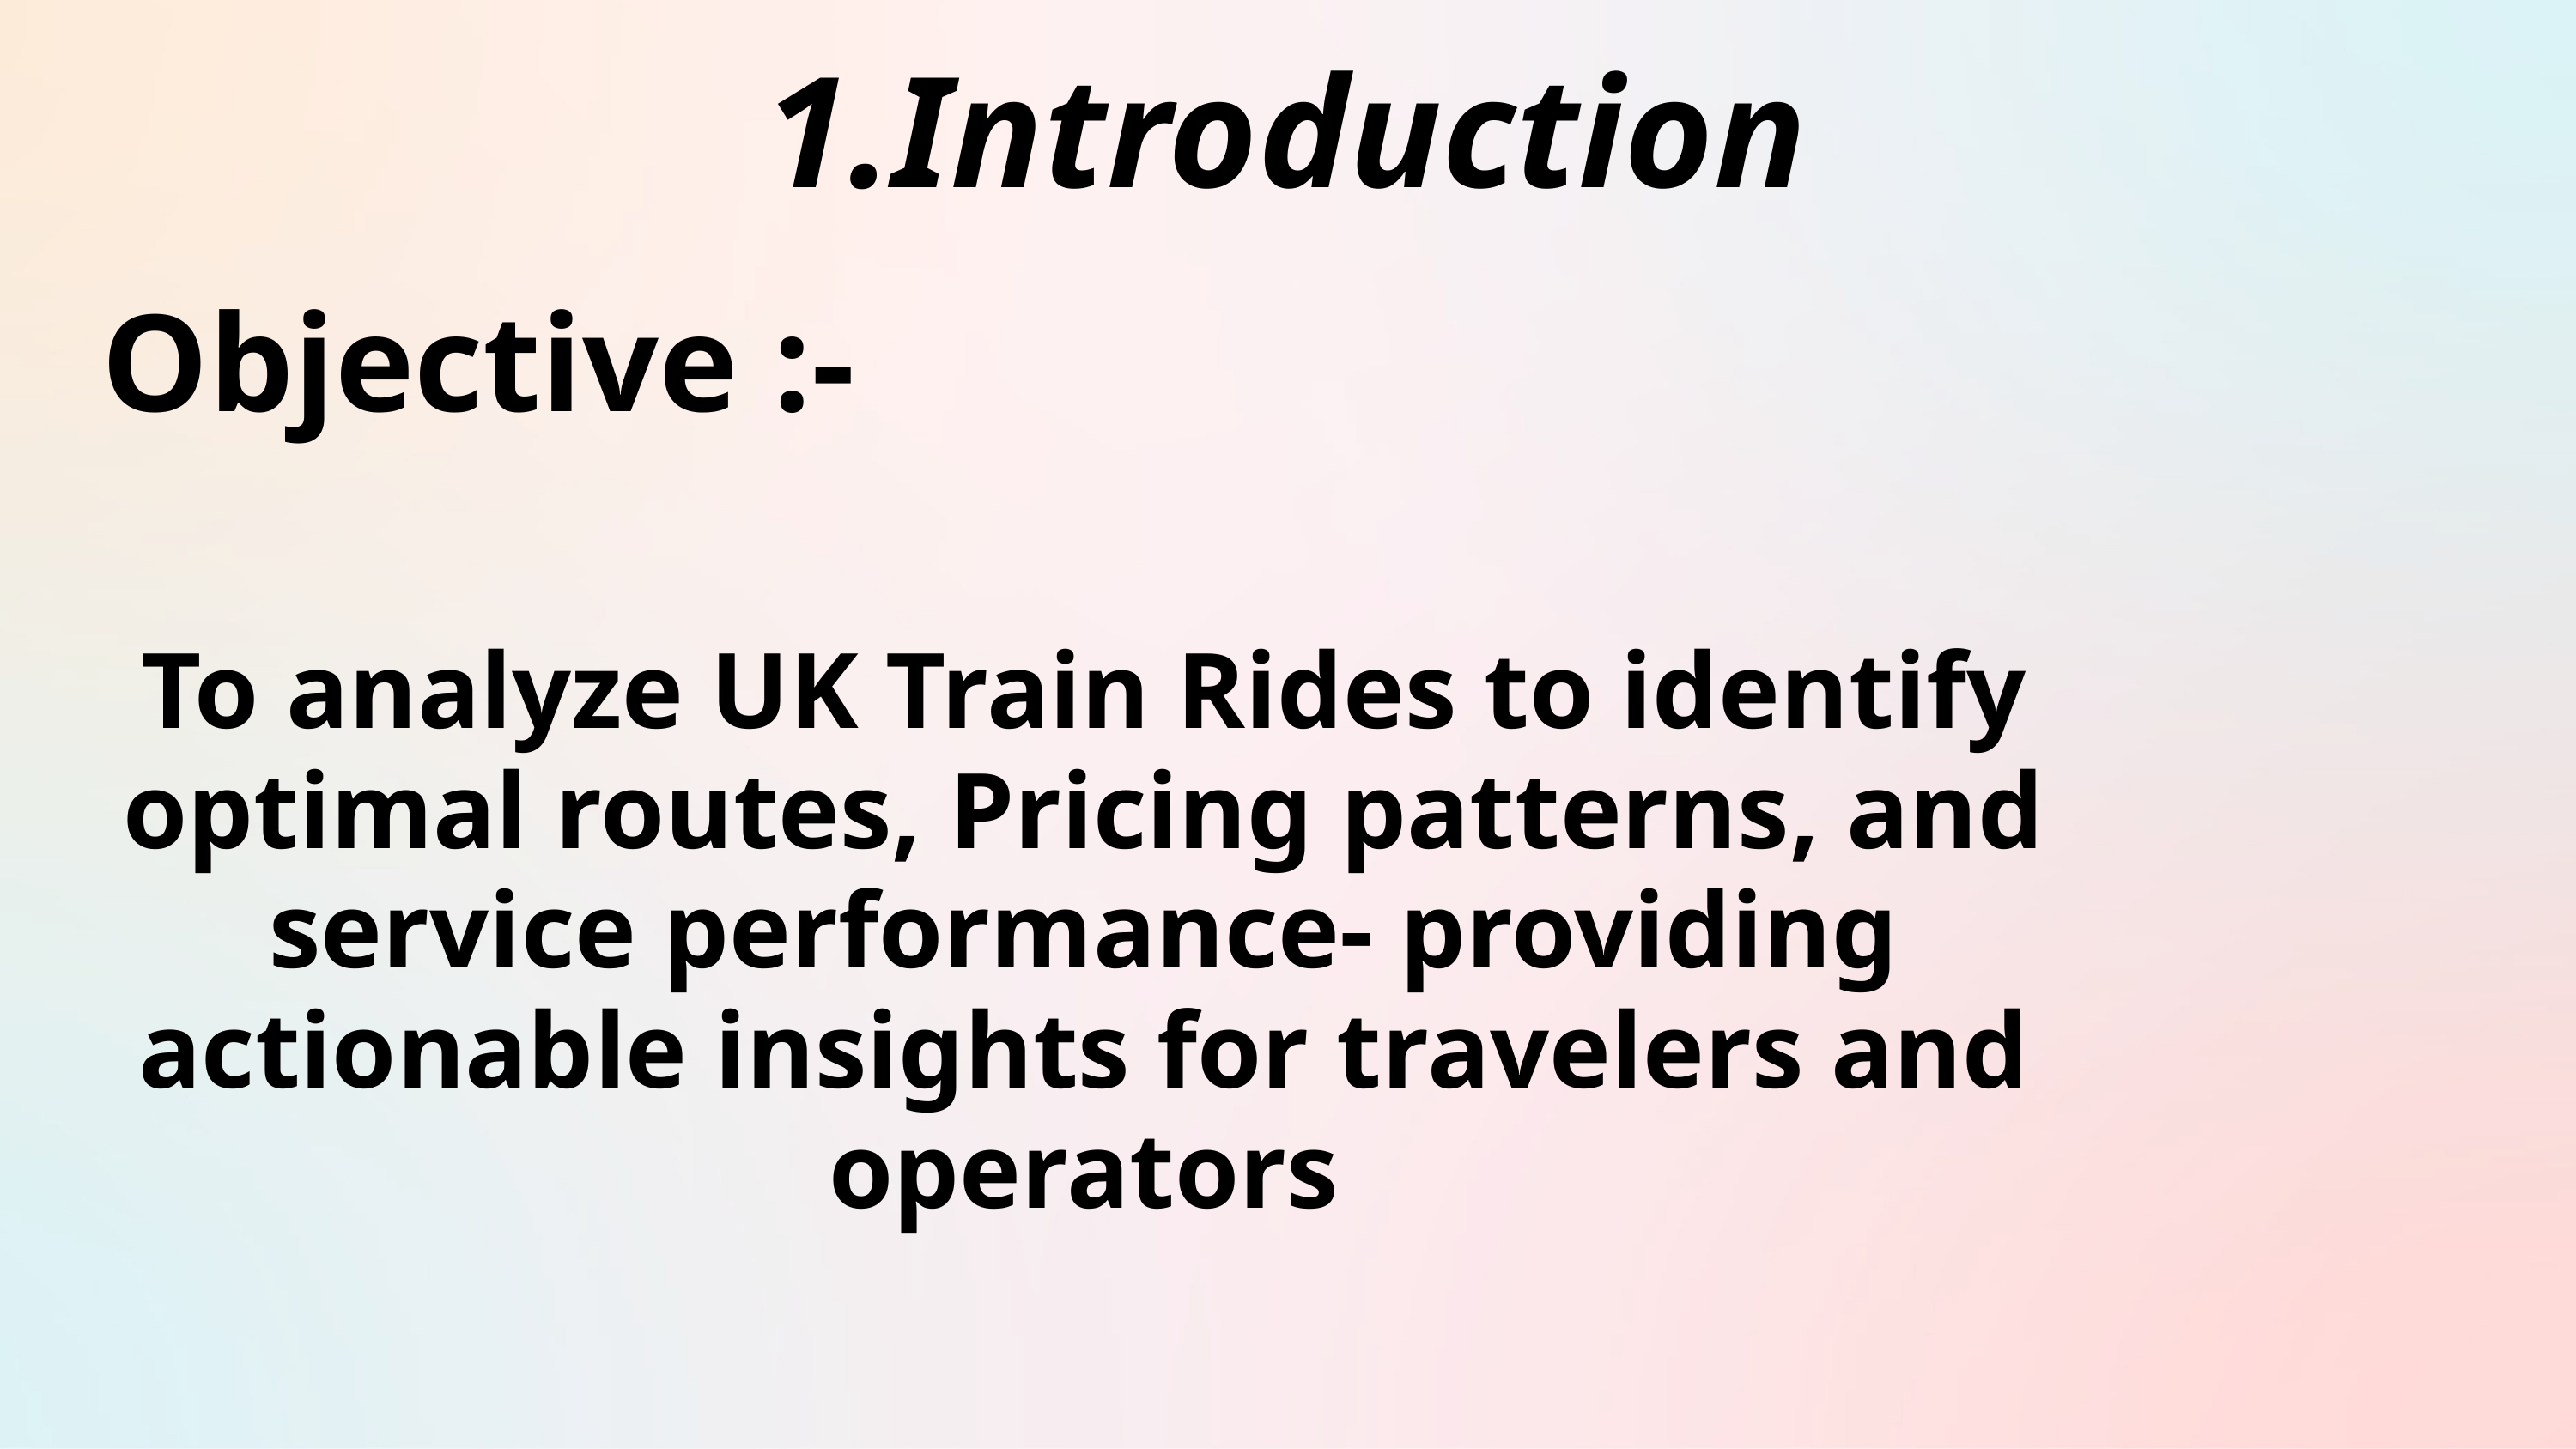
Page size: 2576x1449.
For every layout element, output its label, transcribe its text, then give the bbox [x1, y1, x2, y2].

text_box [0, 0, 2576, 1449]
text_box Objective :- [31, 283, 927, 439]
text_box 1.Introduction [720, 42, 1852, 219]
text_box To analyze UK Train Rides to identify optimal routes, Pricing patterns, and service performance- providing actionable insights for travelers and operators [0, 629, 2168, 1229]
